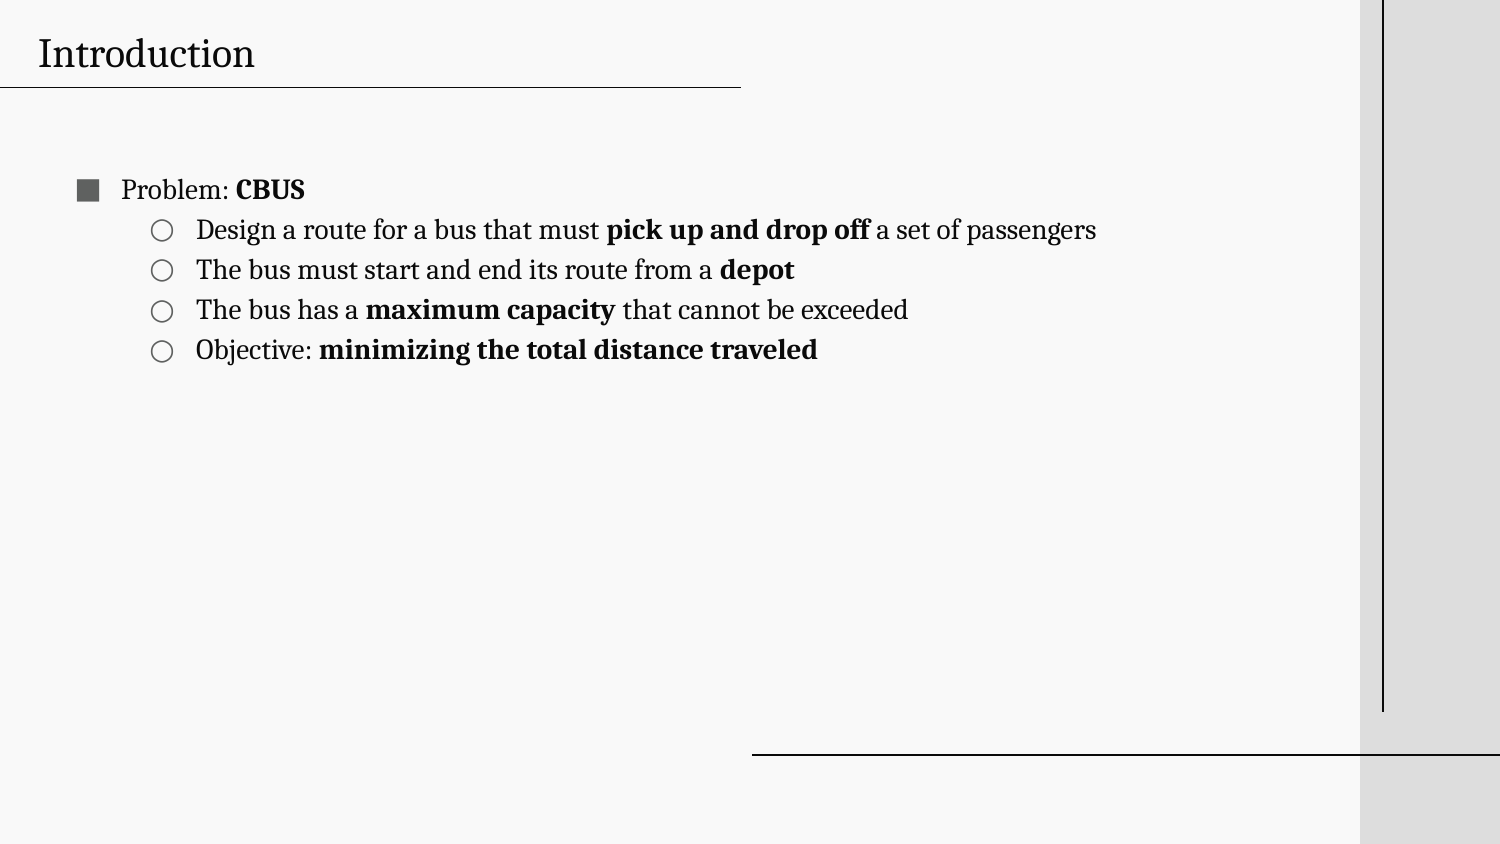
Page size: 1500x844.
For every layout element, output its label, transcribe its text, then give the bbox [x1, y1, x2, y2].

subtitle Problem: CBUS Design a route for a bus that must pick up and drop off a set of passengers The bus must start and end its route from a depot The bus has a maximum capacity that cannot be exceeded Objective: minimizing the total distance traveled [59, 149, 1254, 402]
title Introduction [23, 10, 578, 120]
